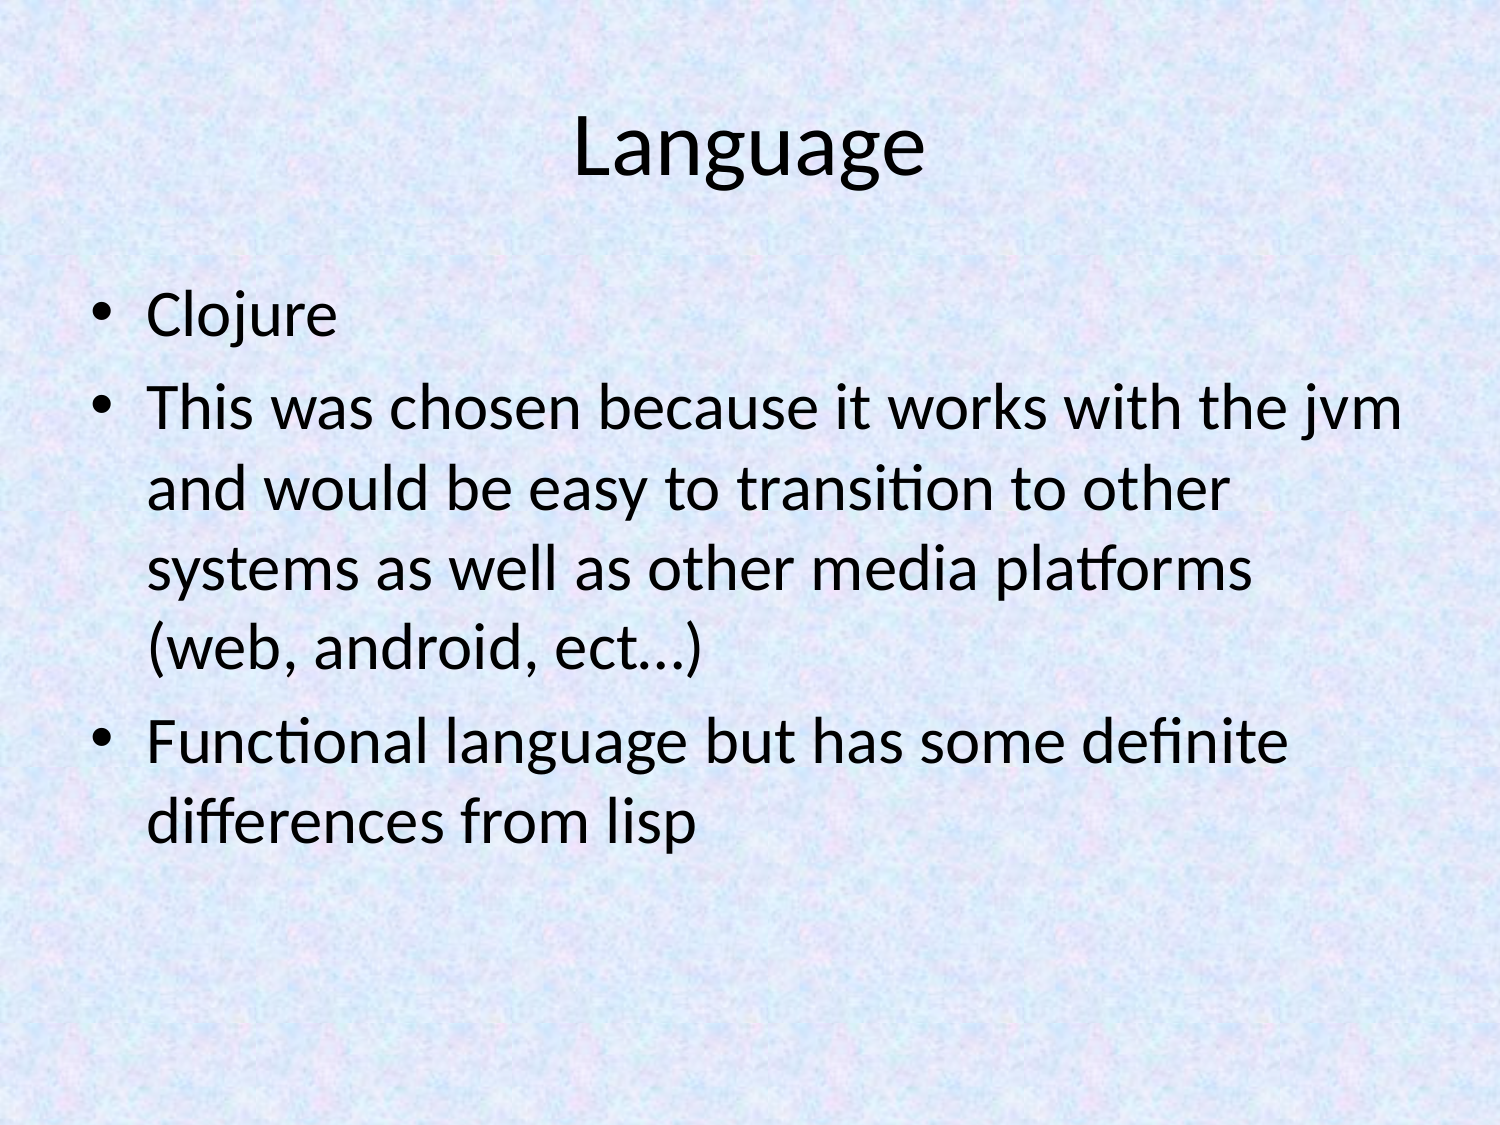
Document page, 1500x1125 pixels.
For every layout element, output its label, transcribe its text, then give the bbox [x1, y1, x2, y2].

list Clojure This was chosen because it works with the jvm and would be easy to transition to other systems as well as other media platforms (web, android, ect…) Functional language but has some definite differences from lisp [75, 262, 1425, 1005]
title Language [75, 45, 1425, 233]
